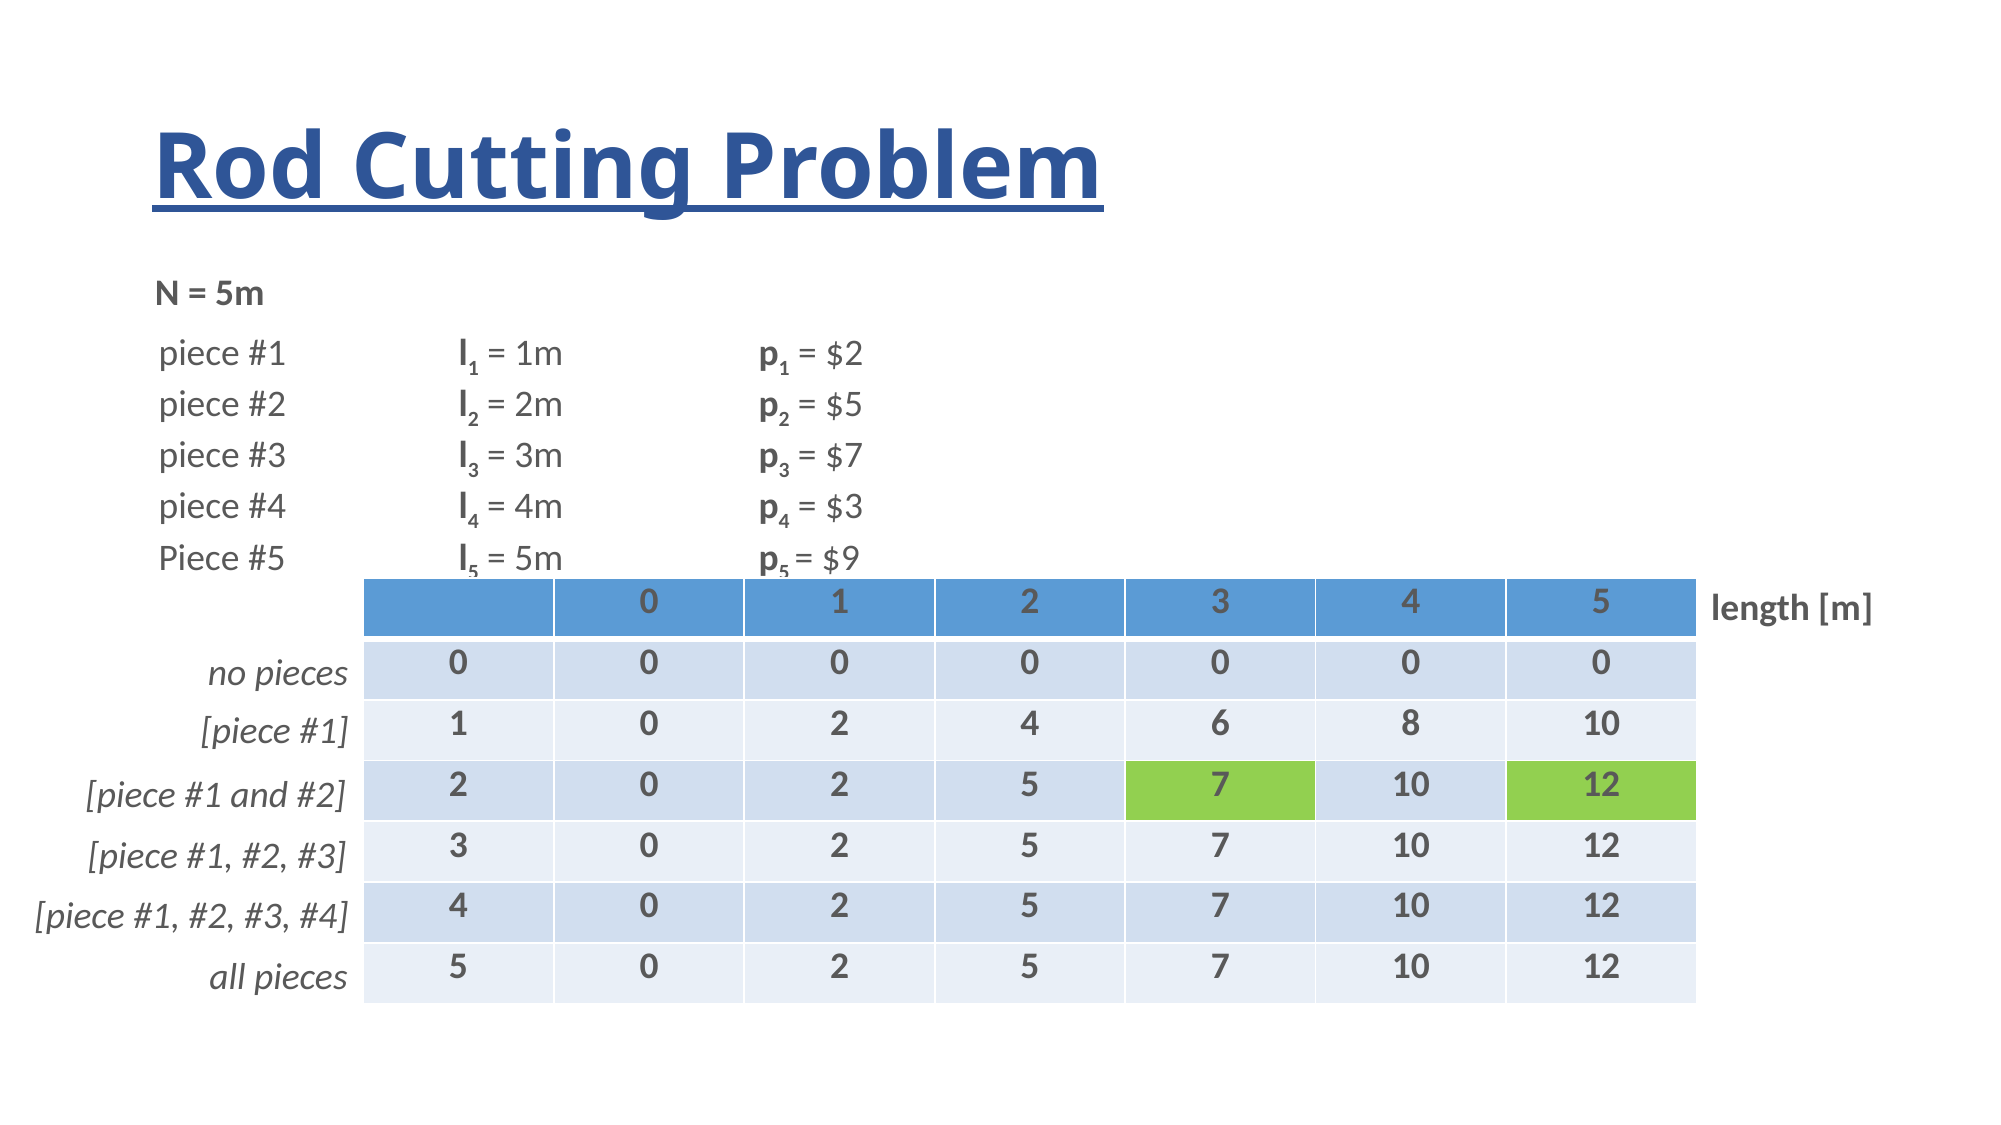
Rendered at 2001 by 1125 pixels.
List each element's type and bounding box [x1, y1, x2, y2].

table_cell [745, 701, 934, 760]
table_cell [936, 822, 1124, 881]
table_cell [936, 761, 1124, 820]
table_cell [936, 642, 1124, 699]
table_cell [745, 944, 934, 1003]
table_cell [555, 701, 743, 760]
table_cell [364, 883, 553, 942]
table_cell [1507, 642, 1696, 699]
table_cell [1126, 701, 1315, 760]
text_box [1696, 575, 1889, 636]
table_cell [555, 944, 743, 1003]
table_cell [1507, 944, 1696, 1003]
table_cell [936, 883, 1124, 942]
text_box [185, 640, 362, 759]
table_header [364, 579, 553, 636]
title [137, 59, 1863, 278]
table_cell [364, 761, 553, 820]
table_cell [1126, 883, 1315, 942]
table_cell [1316, 883, 1505, 942]
table_cell [1316, 761, 1505, 820]
table_header [1126, 579, 1315, 636]
table_cell [936, 701, 1124, 760]
text_box [140, 260, 879, 592]
table_cell [745, 883, 934, 942]
table_cell [555, 822, 743, 881]
table_cell [1126, 761, 1315, 820]
table_cell [745, 642, 934, 699]
table_cell [1316, 822, 1505, 881]
table_cell [936, 944, 1124, 1003]
table_cell [364, 701, 553, 760]
table_header [745, 579, 934, 636]
table_cell [555, 883, 743, 942]
table_cell [1507, 822, 1696, 881]
table_cell [555, 642, 743, 699]
table_cell [1507, 761, 1696, 820]
table_cell [1316, 642, 1505, 699]
table_cell [1126, 944, 1315, 1003]
table_cell [745, 822, 934, 881]
table_cell [364, 944, 553, 1003]
table_header [1316, 579, 1505, 636]
table_cell [555, 761, 743, 820]
table_cell [1507, 883, 1696, 942]
table_cell [1316, 944, 1505, 1003]
table_header [555, 579, 743, 636]
table_cell [1126, 822, 1315, 881]
text_box [19, 762, 364, 1004]
table_cell [1507, 701, 1696, 760]
table_header [936, 579, 1124, 636]
table_cell [364, 642, 553, 699]
table_cell [745, 761, 934, 820]
table_cell [1126, 642, 1315, 699]
table_cell [1316, 701, 1505, 760]
table_header [1507, 579, 1696, 636]
table_cell [364, 822, 553, 881]
